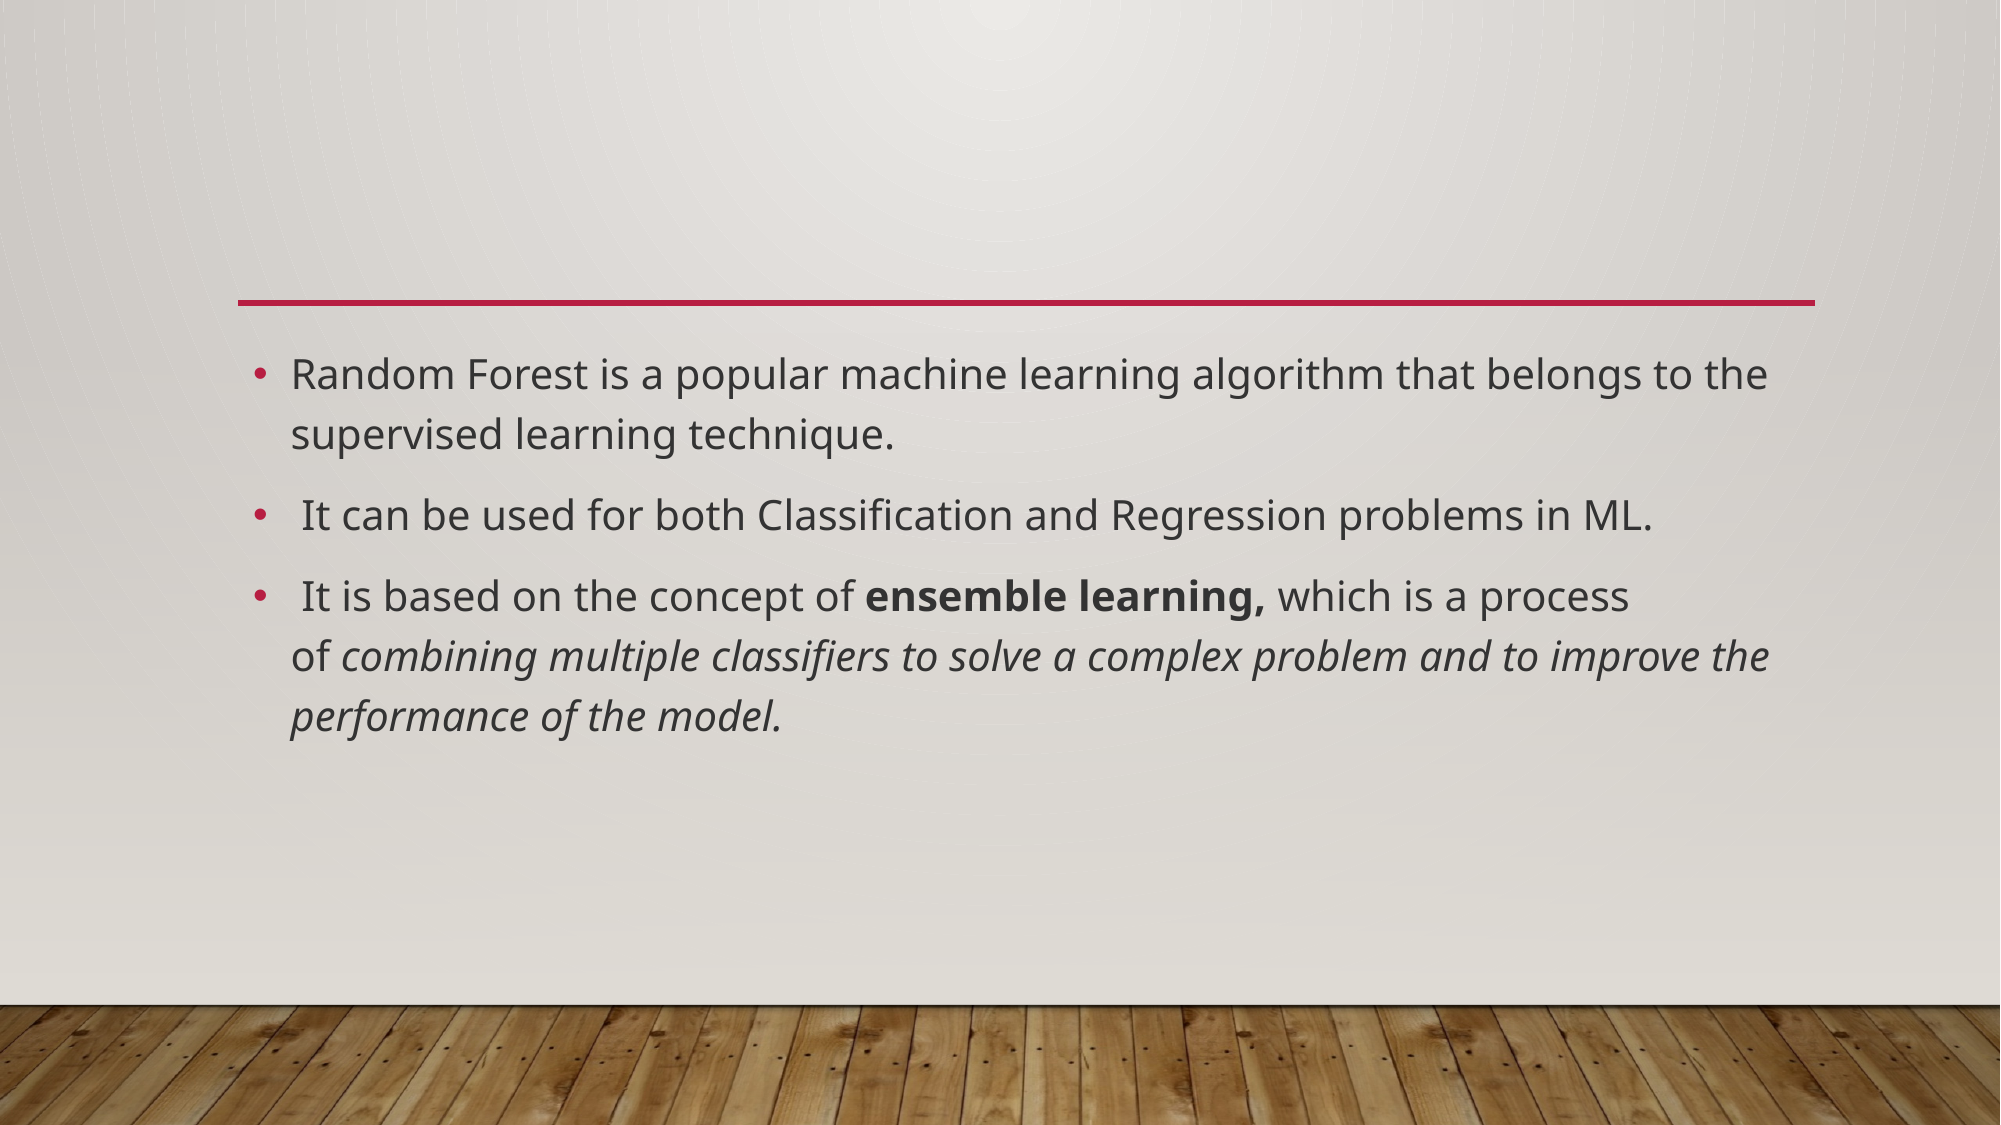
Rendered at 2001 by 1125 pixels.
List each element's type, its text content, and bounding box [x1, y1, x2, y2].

list Random Forest is a popular machine learning algorithm that belongs to the supervised learning technique. It can be used for both Classification and Regression problems in ML. It is based on the concept of ensemble learning, which is a process of combining multiple classifiers to solve a complex problem and to improve the performance of the model. [238, 330, 1814, 897]
picture [0, 1005, 2000, 1125]
